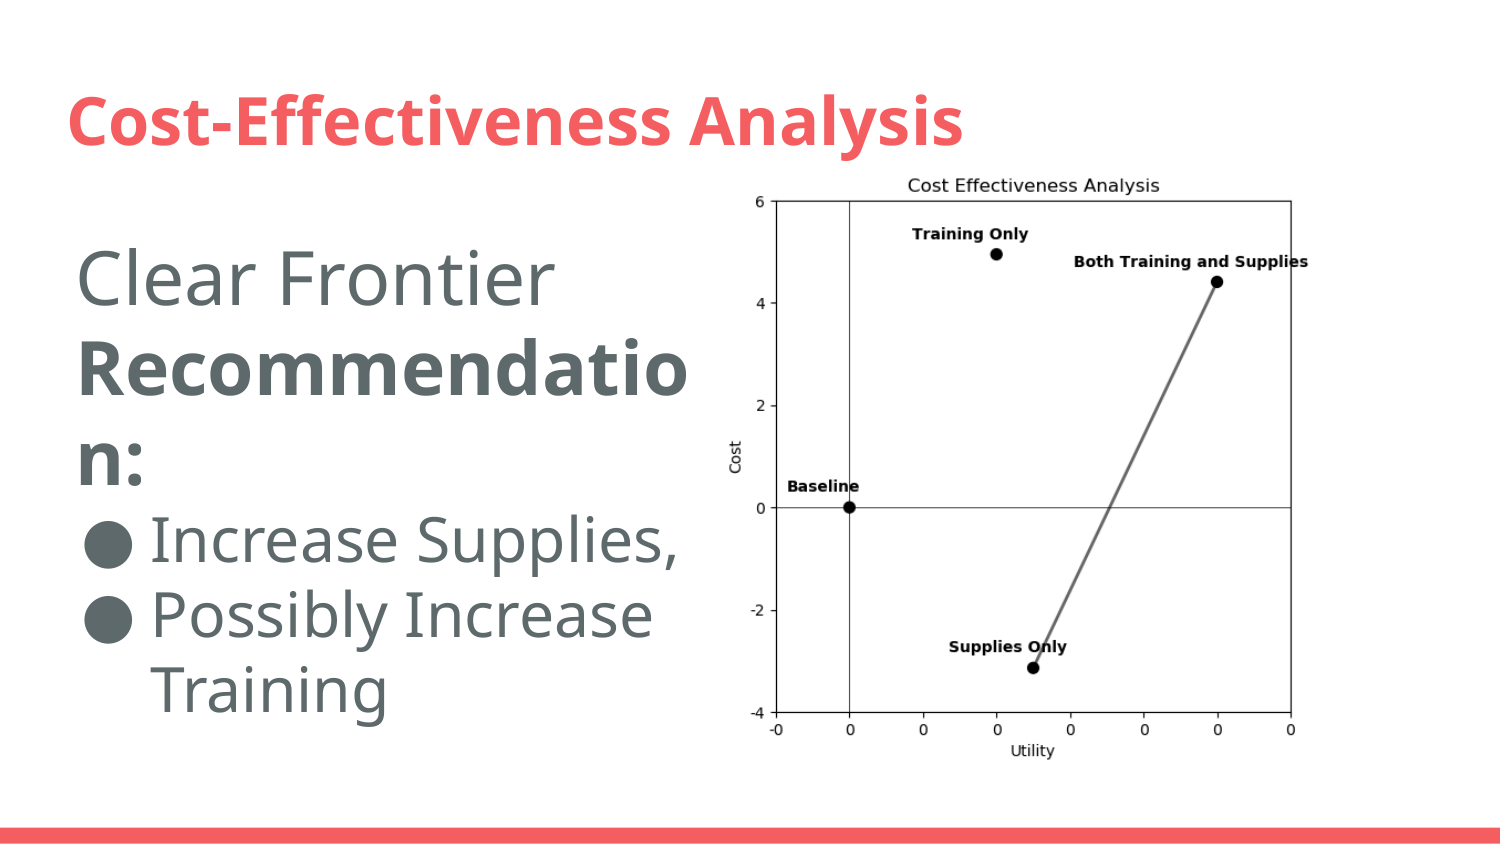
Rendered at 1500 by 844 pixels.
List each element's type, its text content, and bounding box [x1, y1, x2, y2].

title Cost-Effectiveness Analysis [51, 64, 1449, 167]
text_box Clear Frontier Recommendation: Increase Supplies, Possibly Increase Training [60, 215, 687, 695]
picture [692, 121, 1357, 786]
